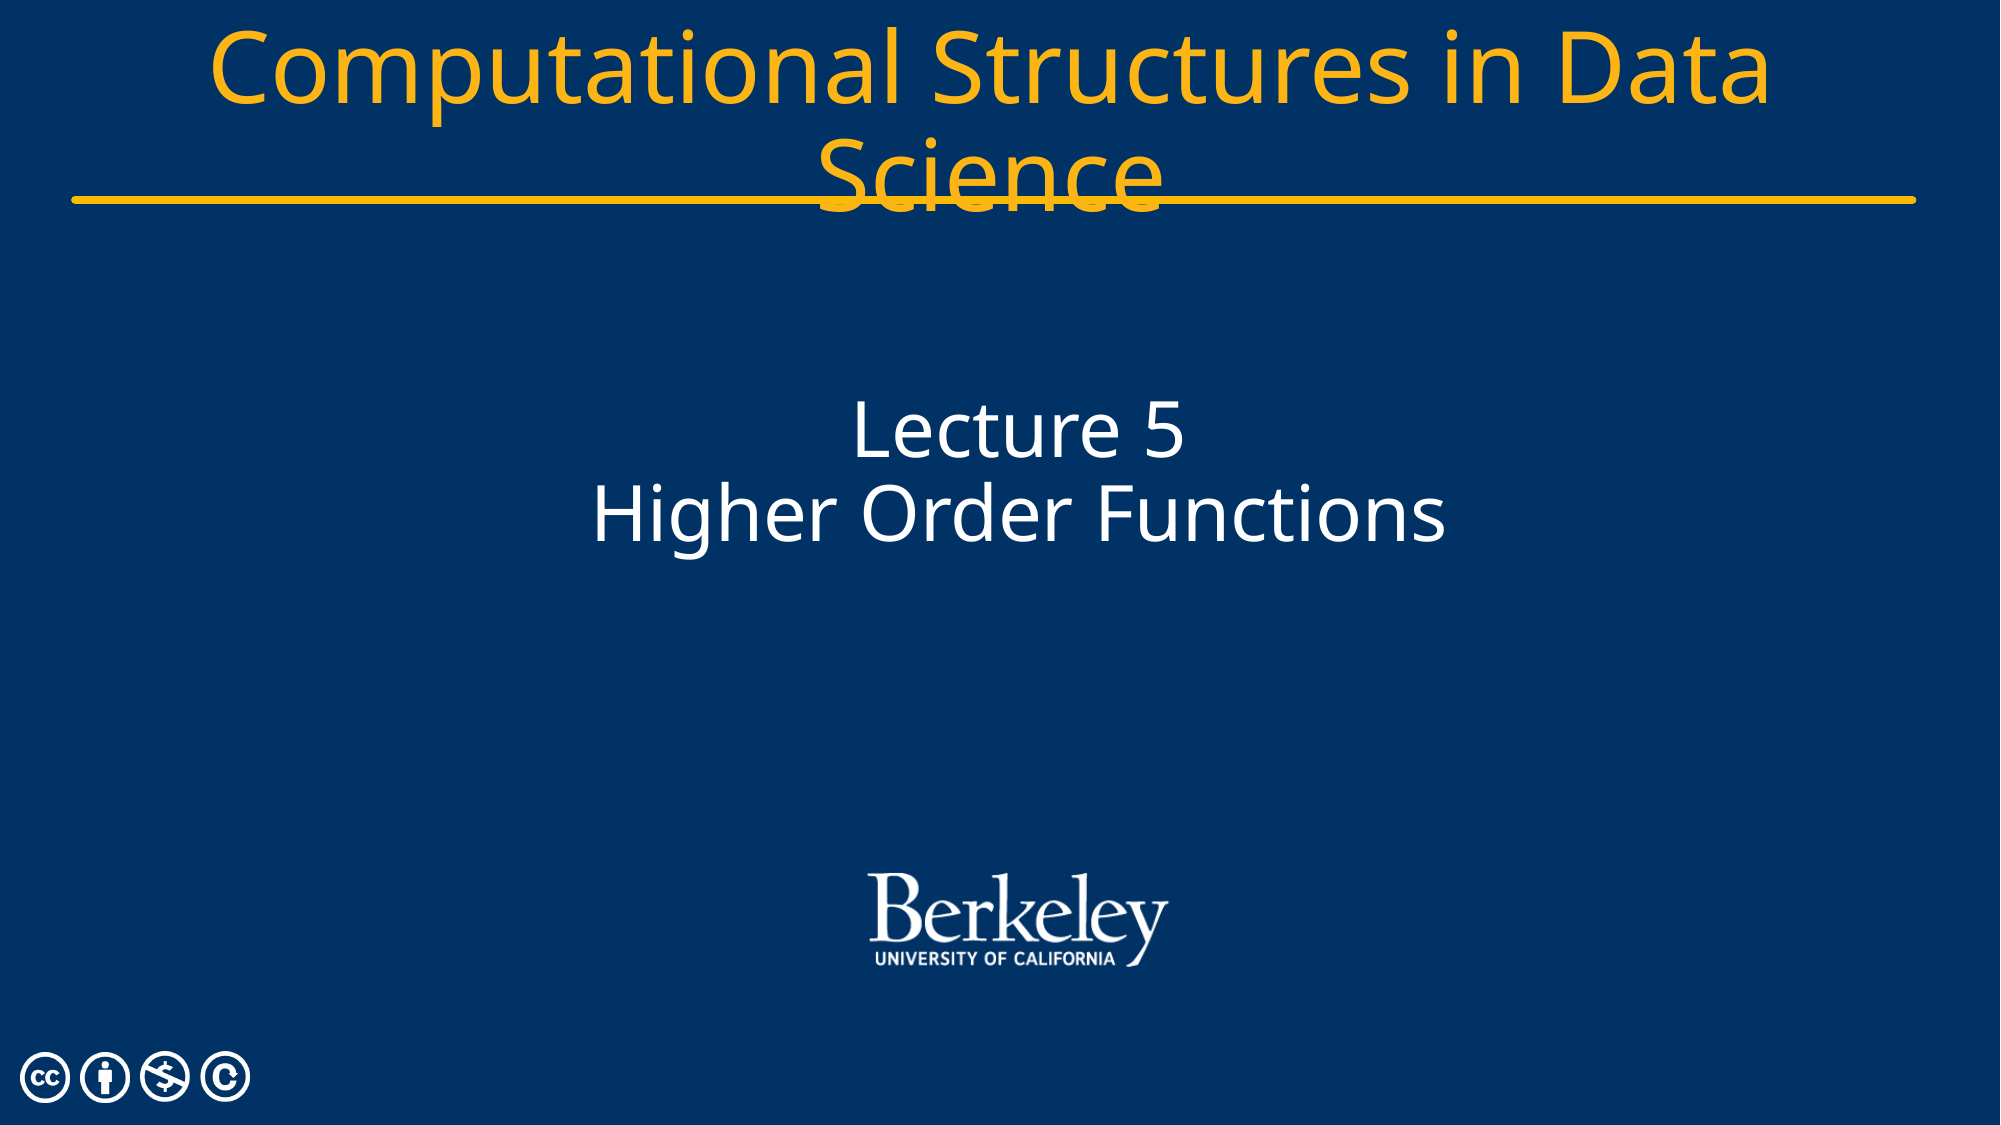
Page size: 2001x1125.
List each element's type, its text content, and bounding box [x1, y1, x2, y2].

picture [140, 1051, 190, 1102]
picture [80, 1052, 130, 1103]
picture [854, 854, 1184, 987]
title Lecture 5 Higher Order Functions [323, 351, 1715, 596]
picture [20, 1052, 70, 1103]
